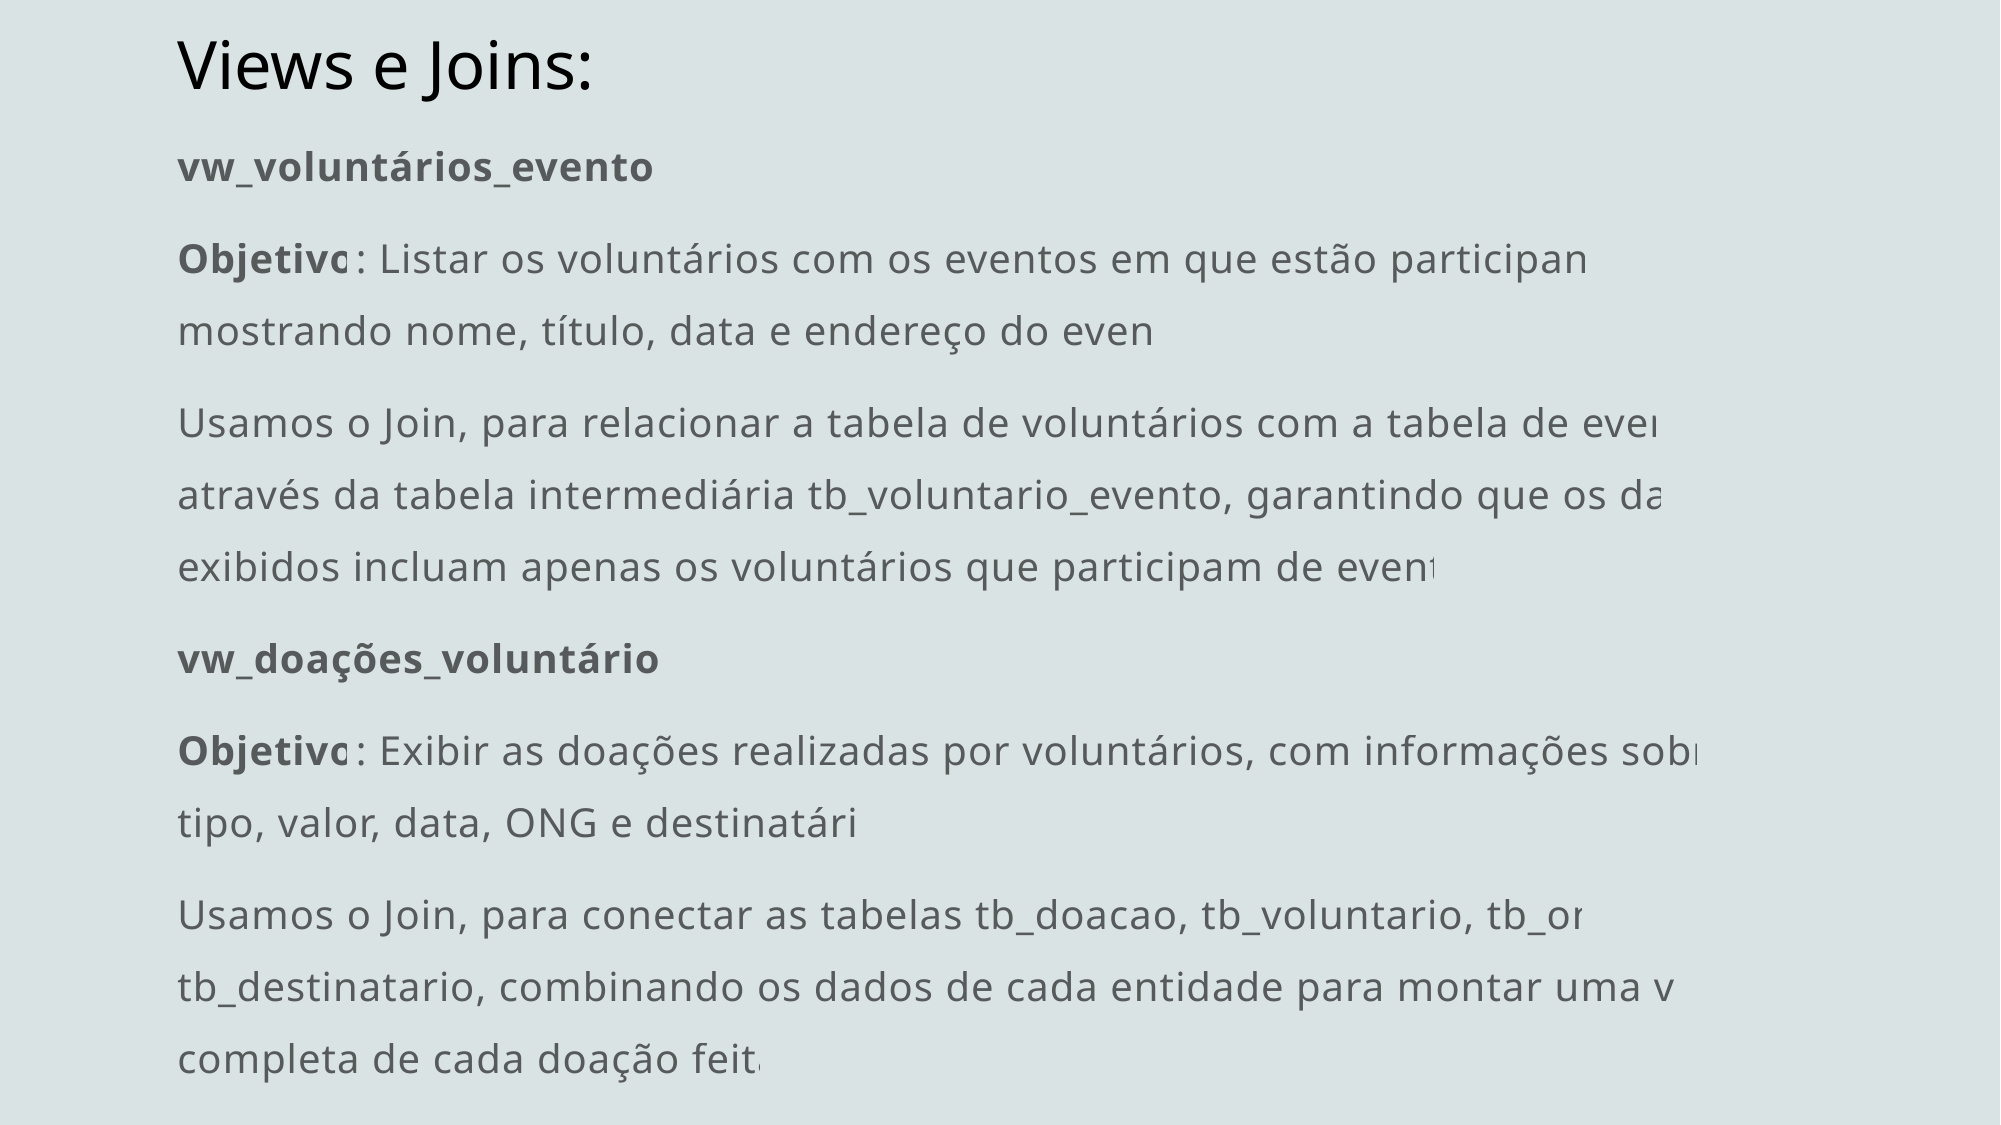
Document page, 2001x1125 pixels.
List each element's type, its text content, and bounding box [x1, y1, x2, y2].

list vw_voluntários_eventos Objetivo: Listar os voluntários com os eventos em que estão participando, mostrando nome, título, data e endereço do evento. Usamos o Join, para relacionar a tabela de voluntários com a tabela de eventos através da tabela intermediária tb_voluntario_evento, garantindo que os dados exibidos incluam apenas os voluntários que participam de eventos. vw_doações_voluntários Objetivo: Exibir as doações realizadas por voluntários, com informações sobre o tipo, valor, data, ONG e destinatário. Usamos o Join, para conectar as tabelas tb_doacao, tb_voluntario, tb_ong e tb_destinatario, combinando os dados de cada entidade para montar uma visão completa de cada doação feita. [162, 110, 1838, 1096]
title Views e Joins: [162, 0, 1838, 110]
